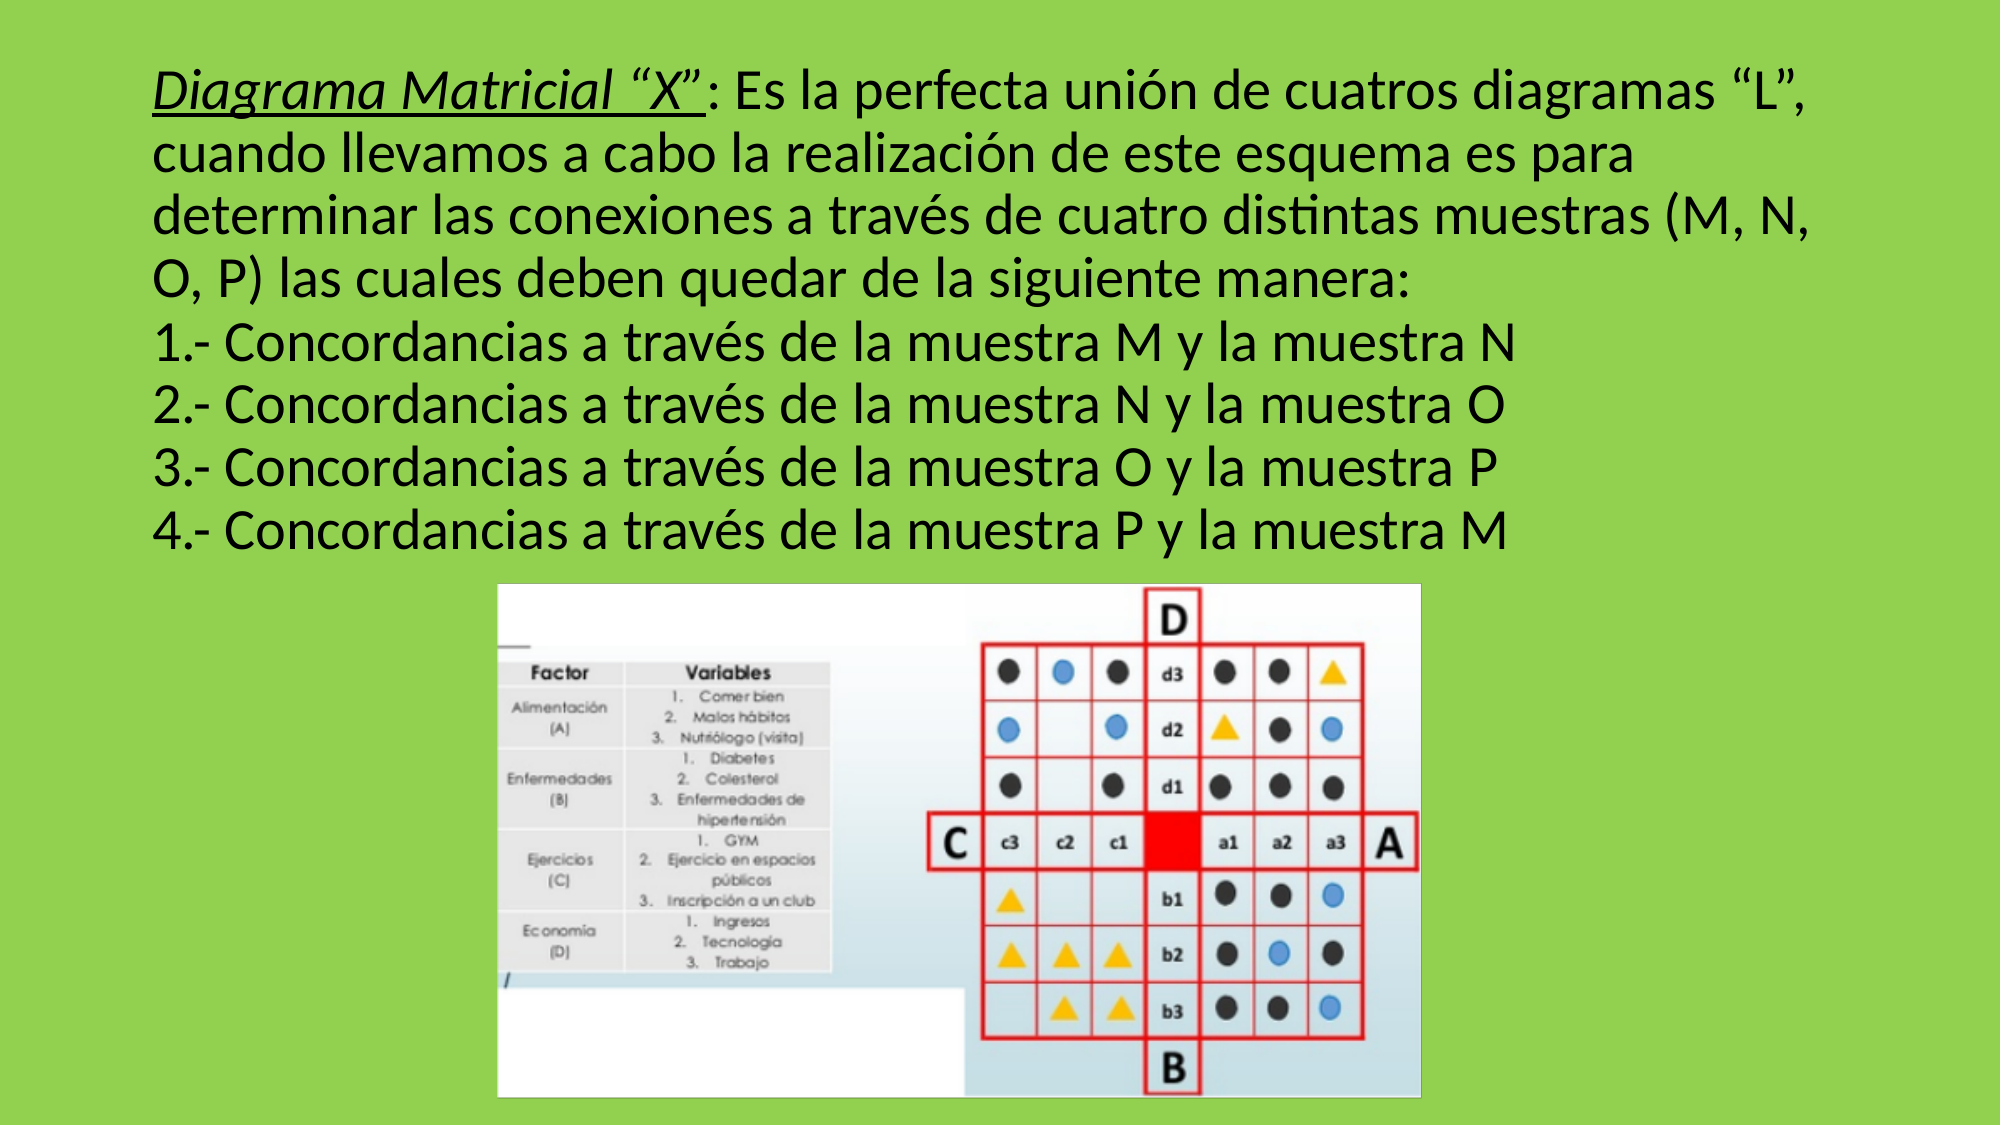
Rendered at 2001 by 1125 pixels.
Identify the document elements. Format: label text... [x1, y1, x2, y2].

picture [497, 582, 1425, 1100]
list Diagrama Matricial “X”: Es la perfecta unión de cuatros diagramas “L”, cuando llevamos a cabo la realización de este esquema es para determinar las conexiones a través de cuatro distintas muestras (M, N, O, P) las cuales deben quedar de la siguiente manera: 1.- Concordancias a través de la muestra M y la muestra N 2.- Concordancias a través de la muestra N y la muestra O 3.- Concordancias a través de la muestra O y la muestra P 4.- Concordancias a través de la muestra P y la muestra M [137, 51, 1863, 596]
